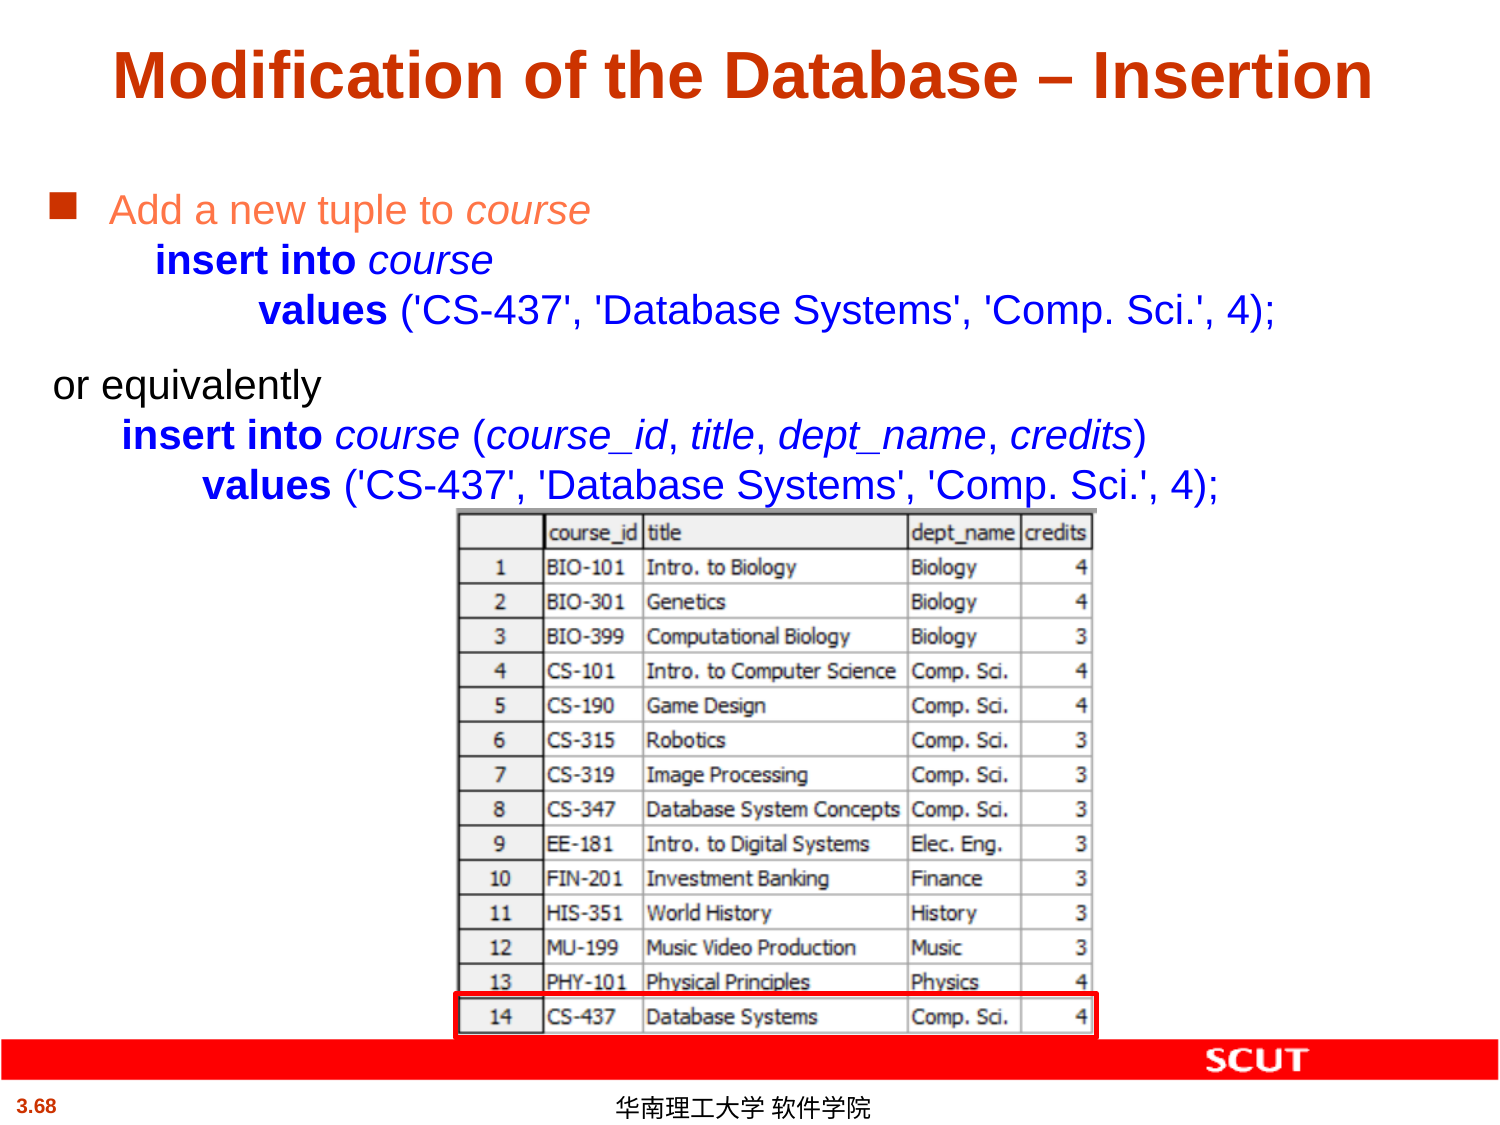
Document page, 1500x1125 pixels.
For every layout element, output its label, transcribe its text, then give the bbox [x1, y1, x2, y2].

title Modification of the Database – Insertion [37, 18, 1452, 120]
list Add a new tuple to course insert into course values ('CS-437', 'Database Systems', 'Comp. Sci.', 4); or equivalently insert into course (course_id, title, dept_name, credits) values ('CS-437', 'Database Systems', 'Comp. Sci.', 4); [37, 174, 1450, 1038]
picture [0, 508, 1500, 1083]
